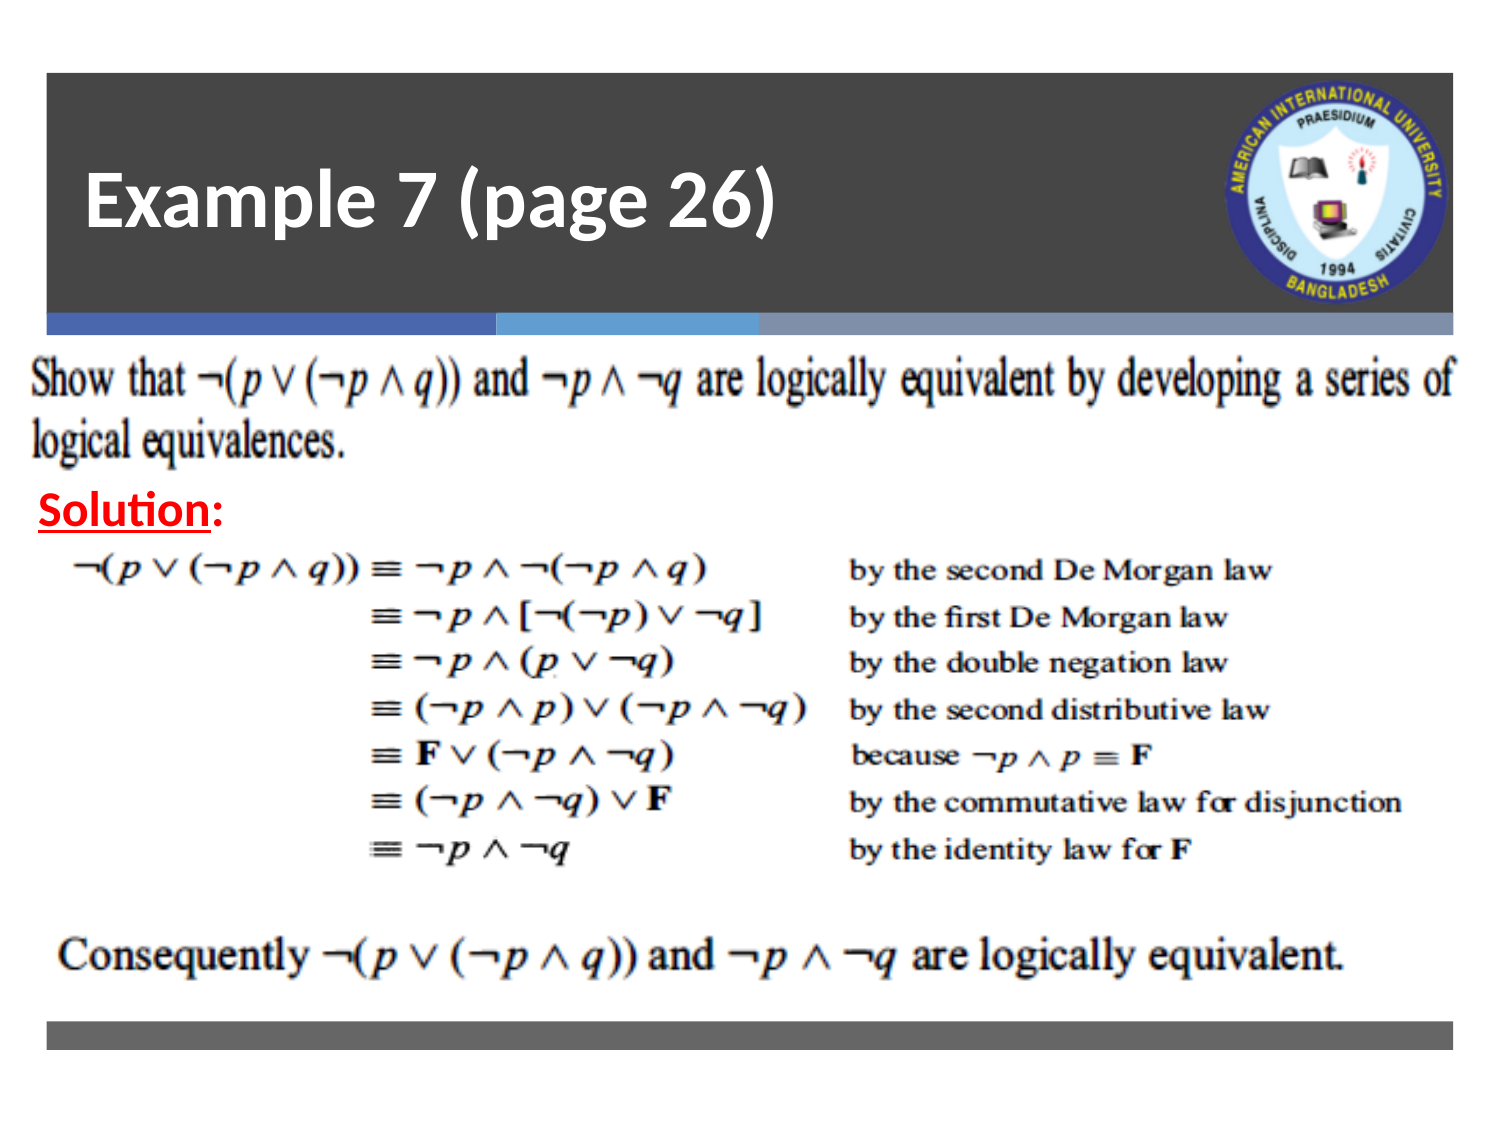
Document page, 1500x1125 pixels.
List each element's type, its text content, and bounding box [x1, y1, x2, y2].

text_box Solution: [23, 506, 240, 540]
picture [20, 337, 1484, 497]
title Example 7 (page 26) [69, 73, 1351, 253]
picture [43, 924, 1358, 997]
picture [1220, 75, 1454, 310]
picture [36, 542, 1426, 903]
